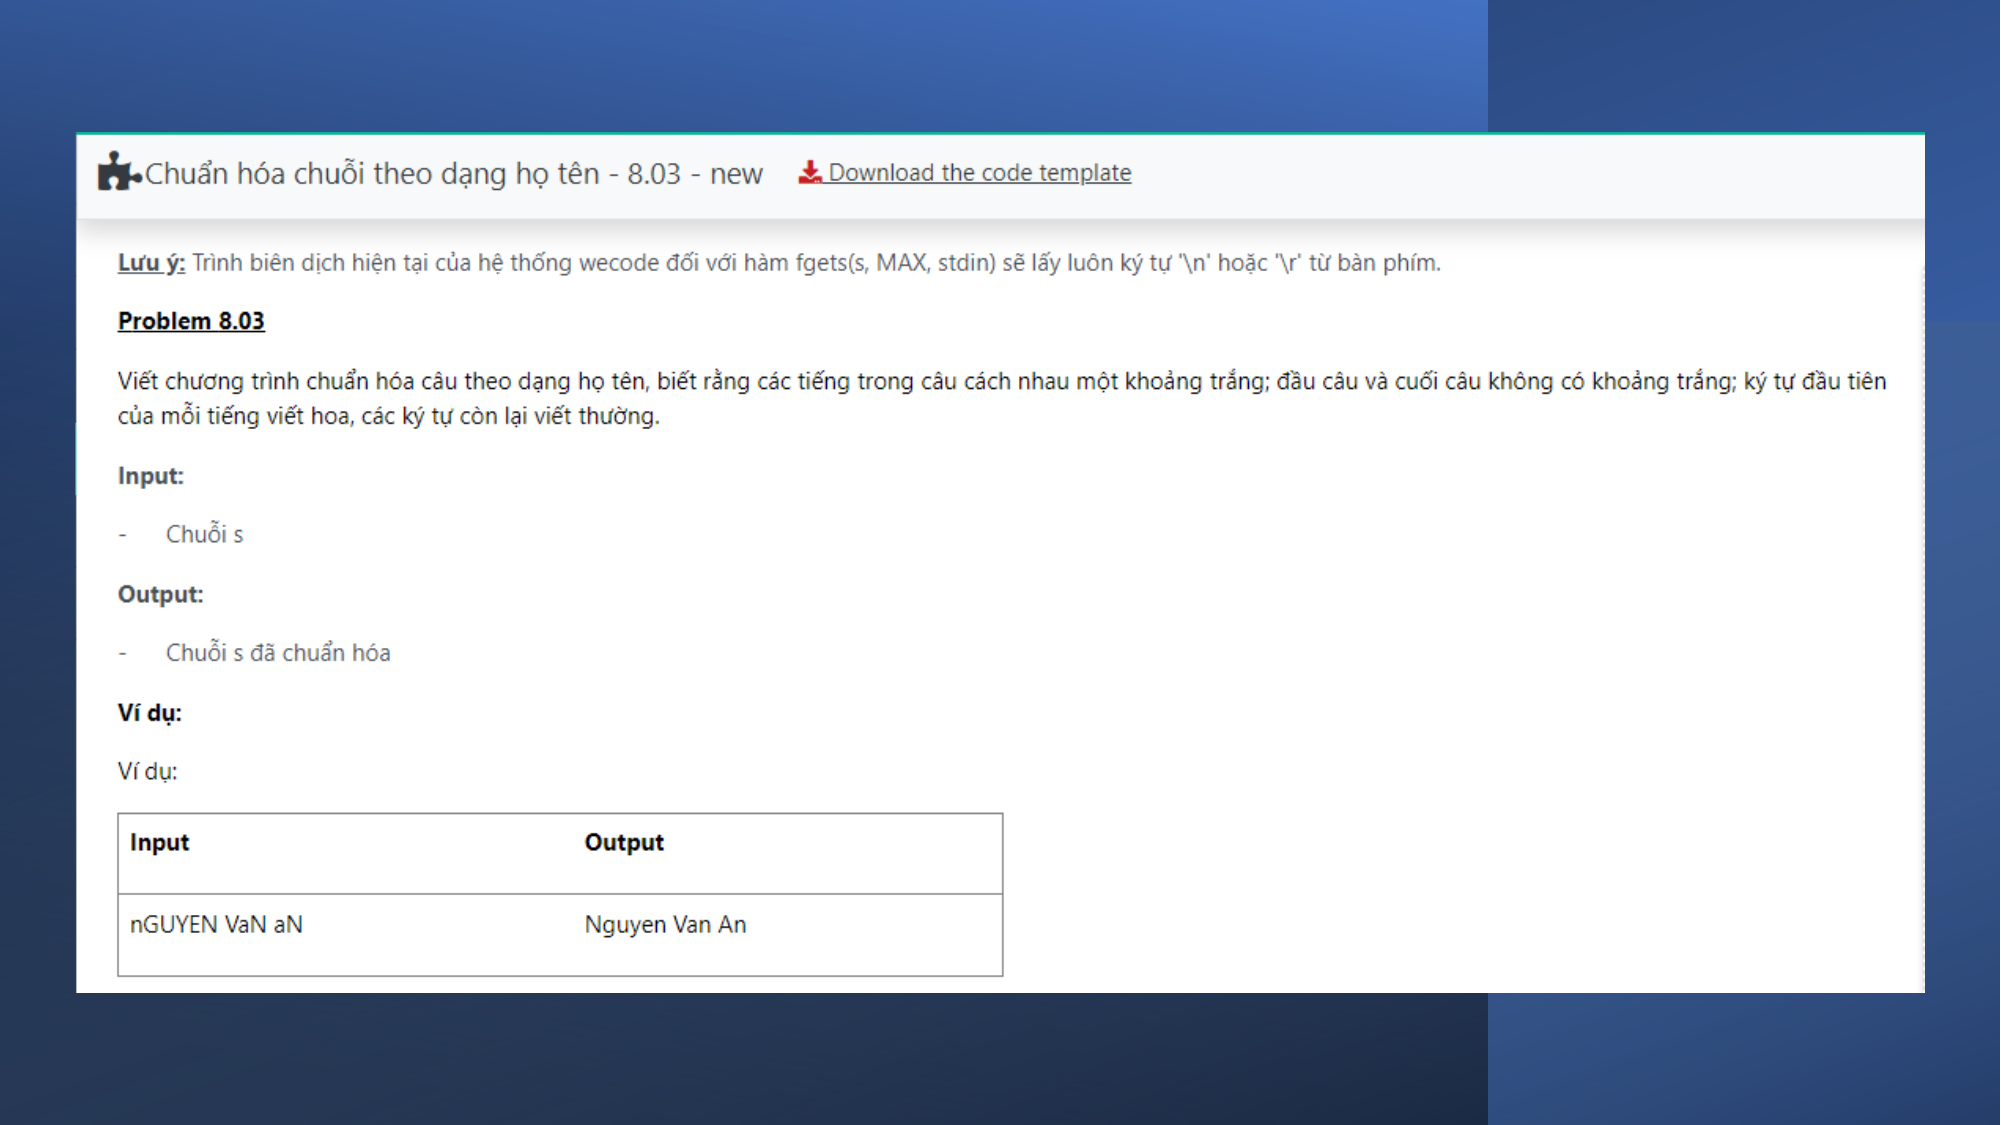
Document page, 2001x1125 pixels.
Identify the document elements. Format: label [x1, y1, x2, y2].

picture [74, 132, 1925, 993]
text_box [0, 0, 1489, 321]
text_box [0, 321, 2000, 1125]
text_box [1489, 0, 2000, 321]
